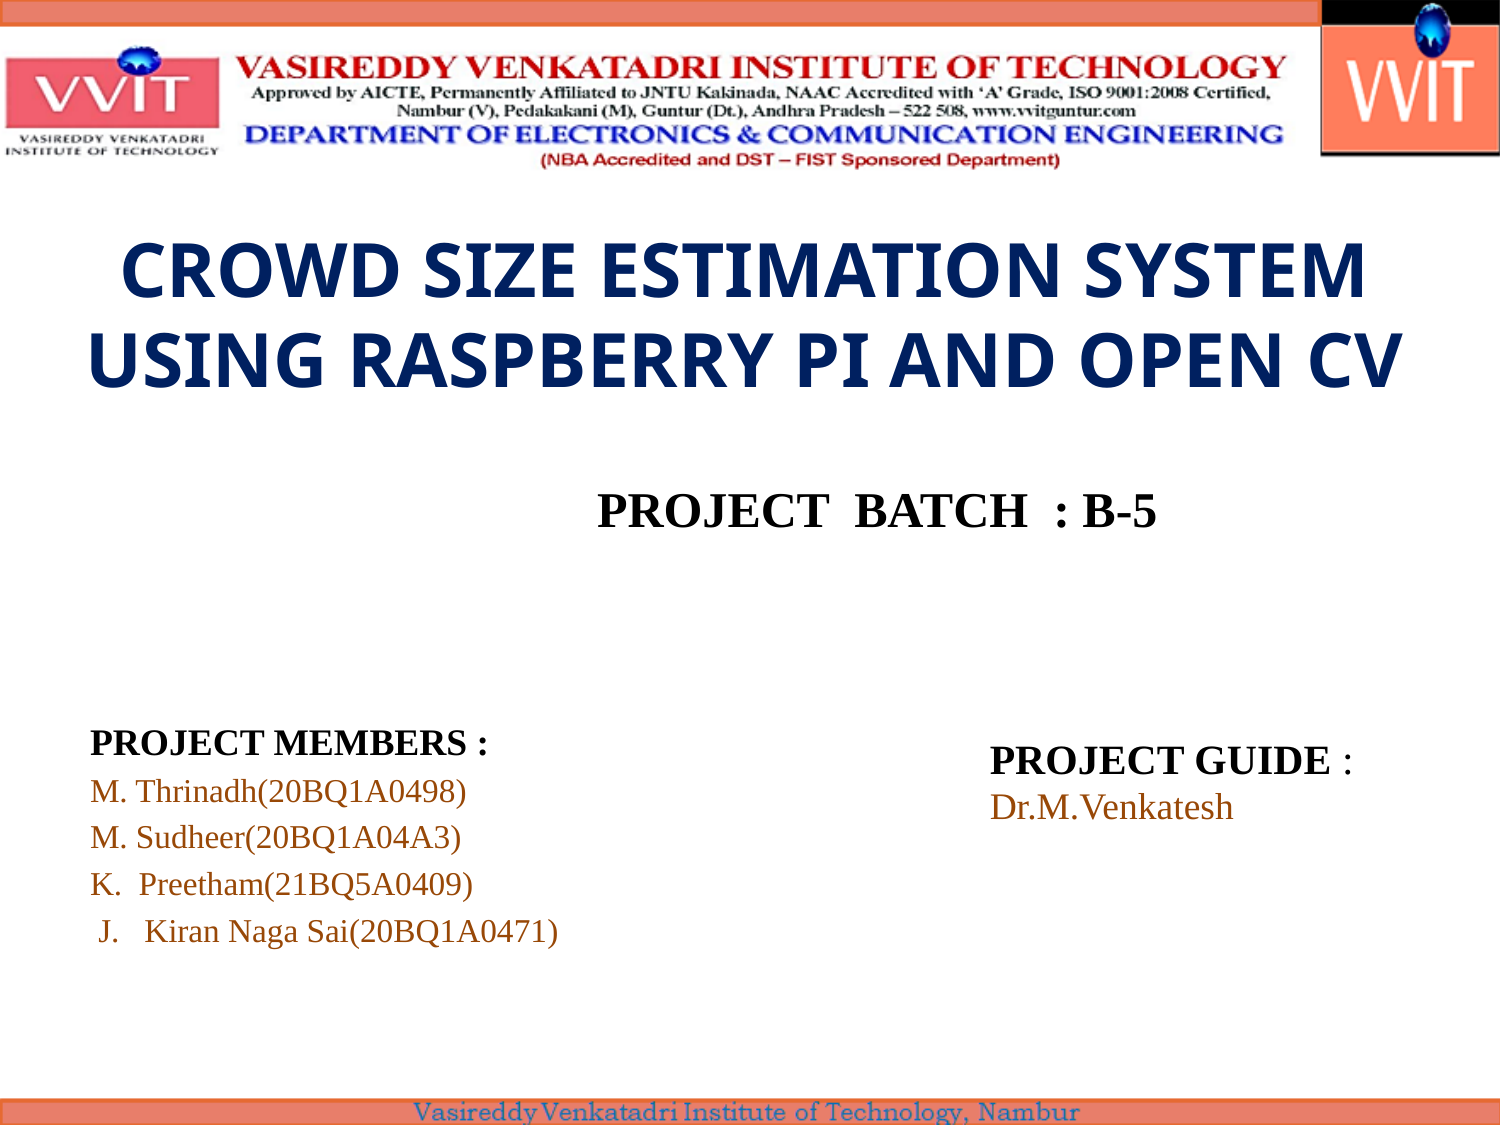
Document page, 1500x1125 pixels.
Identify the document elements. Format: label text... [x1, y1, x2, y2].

text_box [631, 239, 662, 300]
picture [0, 0, 1500, 1125]
list PROJECT BATCH : B-5 PROJECT MEMBERS : M. Thrinadh(20BQ1A0498) M. Sudheer(20BQ1A04A3) K. Preetham(21BQ5A0409) J. Kiran Naga Sai(20BQ1A0471) [75, 299, 1425, 1005]
text_box PROJECT GUIDE : Dr.M.Venkatesh [975, 725, 1475, 835]
title CROWD SIZE ESTIMATION SYSTEM USING RASPBERRY PI AND OPEN CV [69, 224, 1420, 400]
